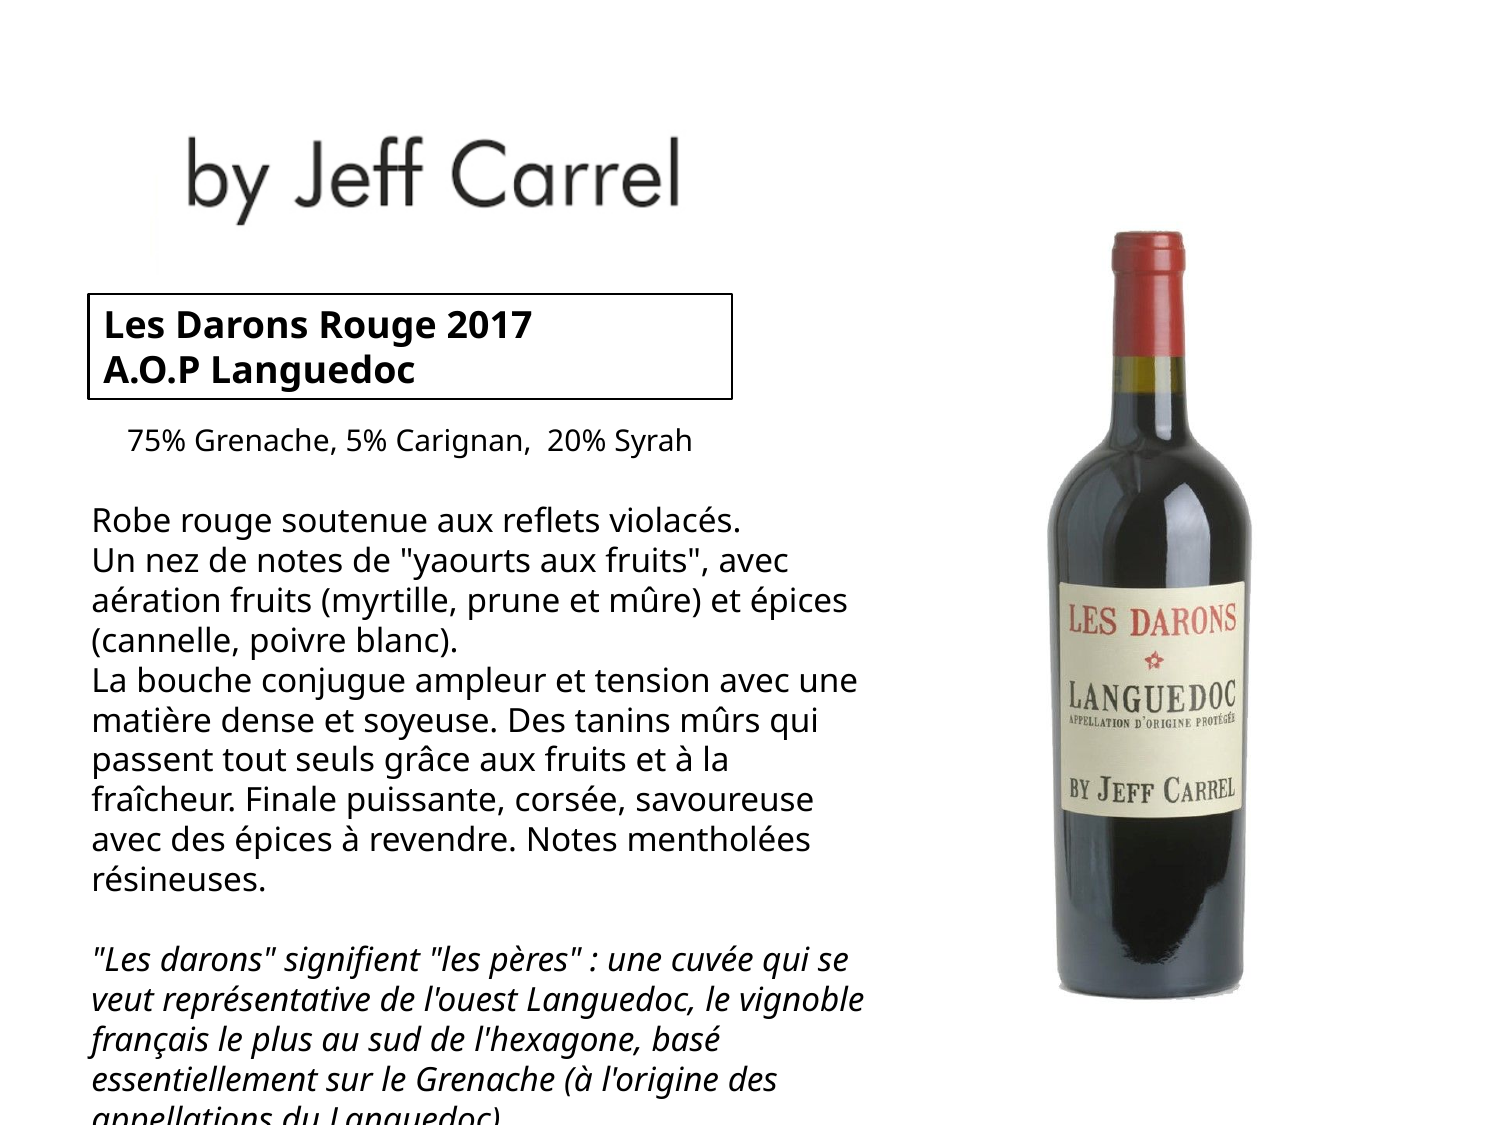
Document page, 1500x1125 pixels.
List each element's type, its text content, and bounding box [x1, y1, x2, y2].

title 75% Grenache, 5% Carignan, 20% Syrah [88, 400, 733, 451]
text_box Robe rouge soutenue aux reflets violacés. Un nez de notes de "yaourts aux fruits", avec aération fruits (myrtille, prune et mûre) et épices (cannelle, poivre blanc). La bouche conjugue ampleur et tension avec une matière dense et soyeuse. Des tanins mûrs qui passent tout seuls grâce aux fruits et à la fraîcheur. Finale puissante, corsée, savoureuse avec des épices à revendre. Notes mentholées résineuses. "Les darons" signifient "les pères" : une cuvée qui se veut représentative de l'ouest Languedoc, le vignoble français le plus au sud de l'hexagone, basé essentiellement sur le Grenache (à l'origine des appellations du Languedoc). [76, 451, 887, 1125]
text_box Les Darons Rouge 2017 A.O.P Languedoc [88, 294, 733, 399]
picture [149, 83, 707, 275]
picture [840, 96, 1462, 1029]
